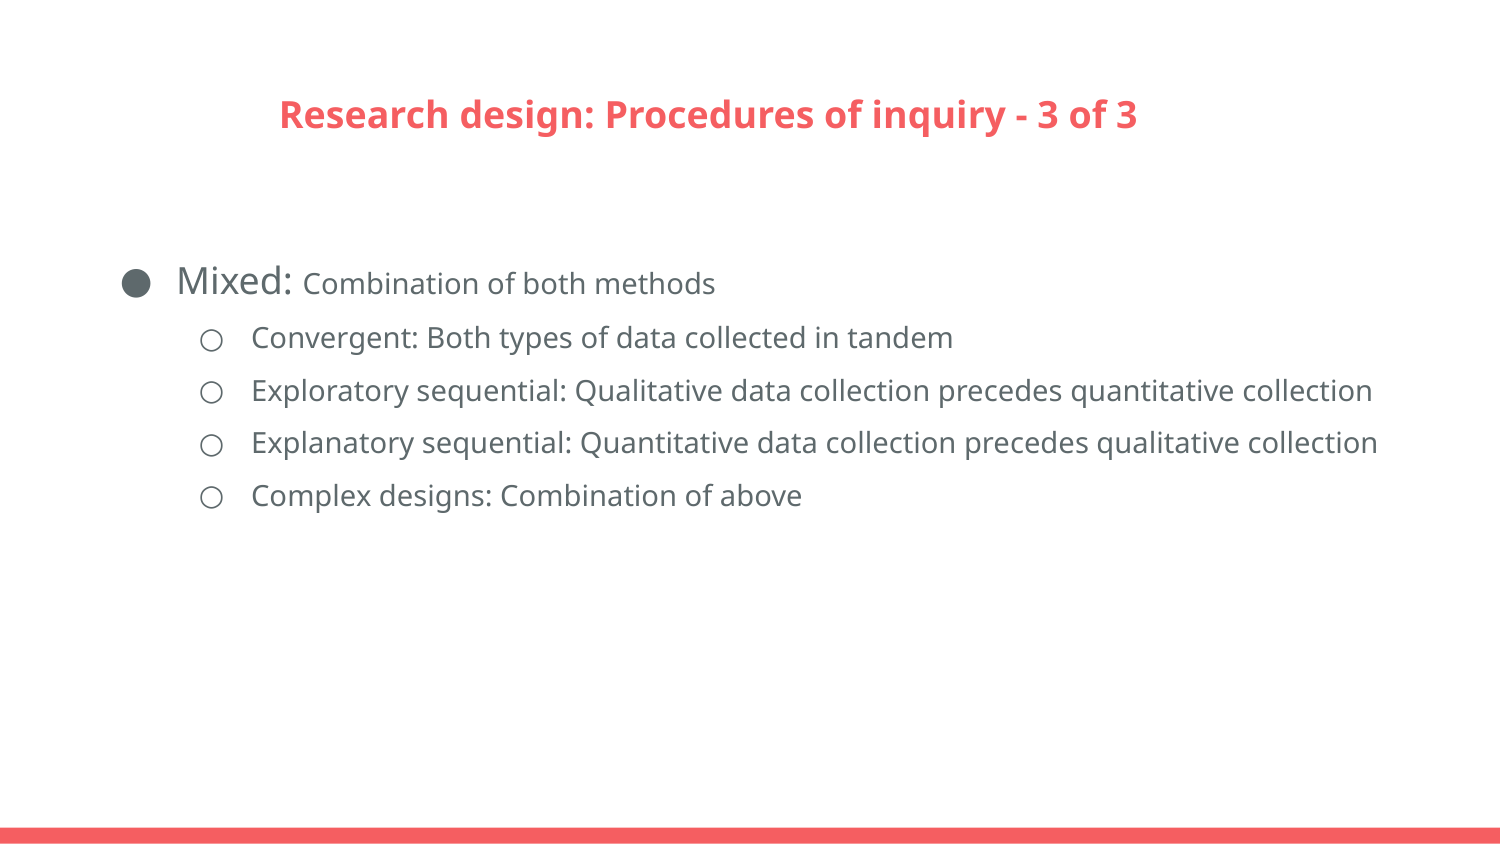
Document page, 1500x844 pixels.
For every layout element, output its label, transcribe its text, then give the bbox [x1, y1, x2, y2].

list Mixed: Combination of both methods Convergent: Both types of data collected in tandem Exploratory sequential: Qualitative data collection precedes quantitative collection Explanatory sequential: Quantitative data collection precedes qualitative collection Complex designs: Combination of above [86, 219, 1494, 711]
title Research design: Procedures of inquiry - 3 of 3 [263, 76, 1278, 179]
